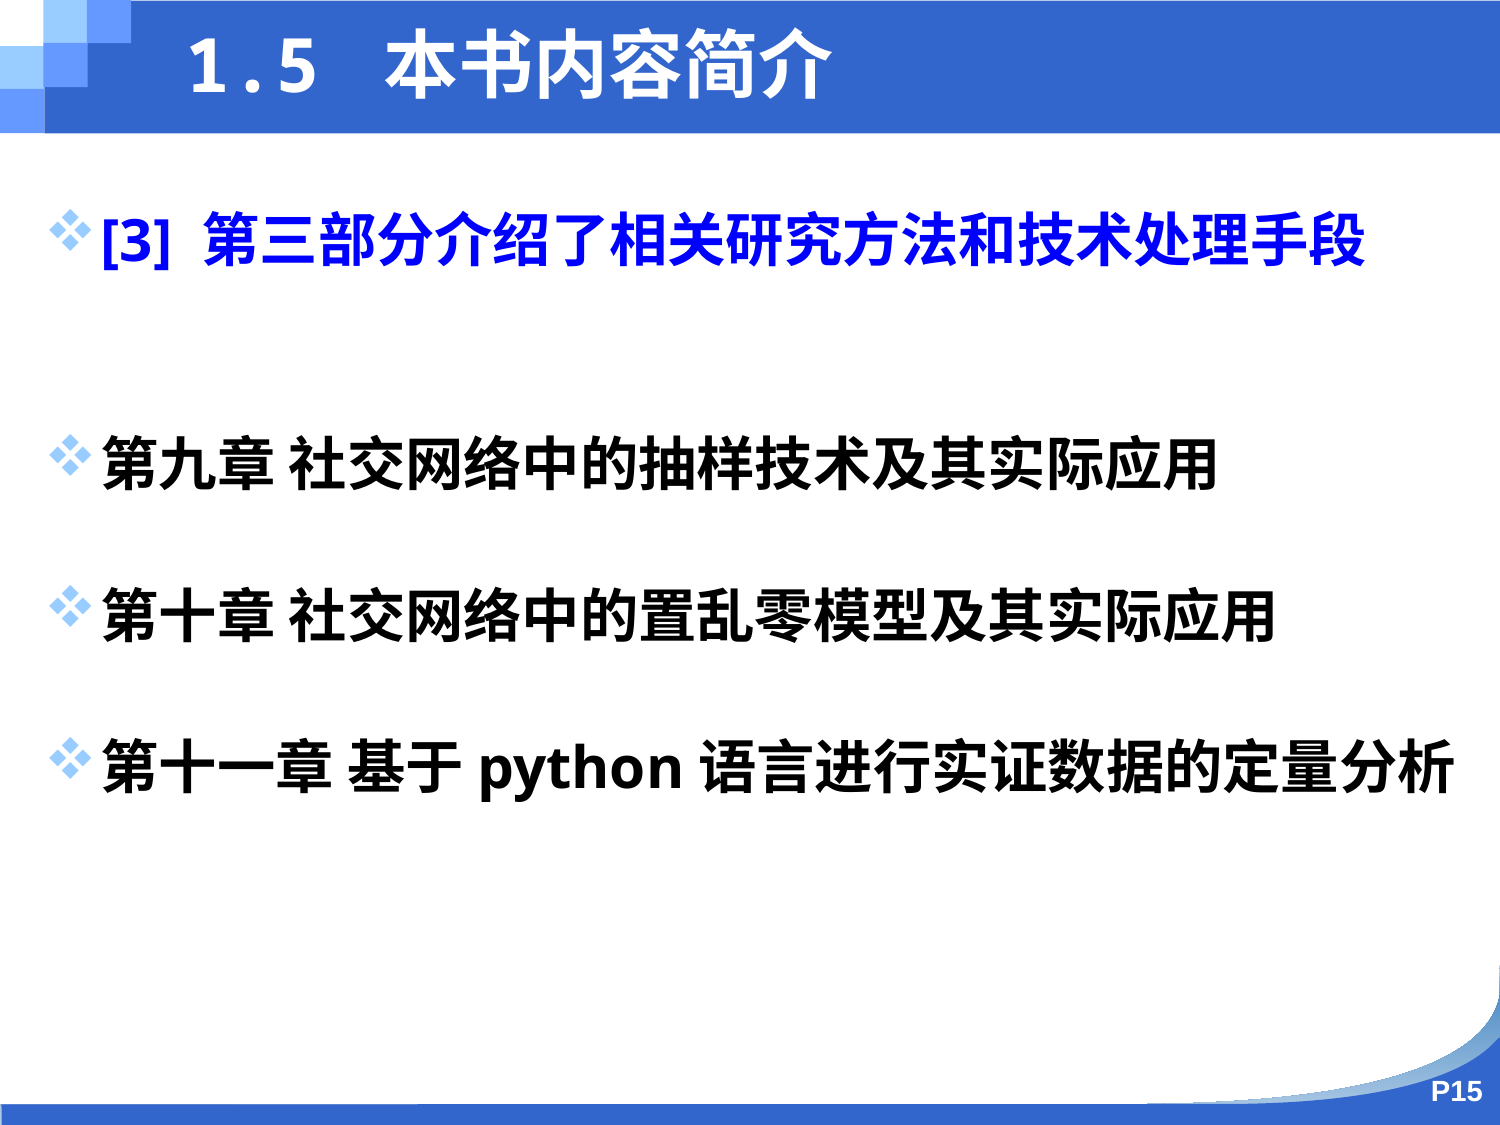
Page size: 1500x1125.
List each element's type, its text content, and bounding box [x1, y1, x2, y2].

text_box 1.5 本书内容简介 [171, 10, 1416, 116]
slide_number P15 [1415, 1065, 1500, 1118]
text_box [3] 第三部分介绍了相关研究方法和技术处理手段 [29, 125, 1439, 256]
text_box 第九章 社交网络中的抽样技术及其实际应用 第十章 社交网络中的置乱零模型及其实际应用 第十一章 基于python语言进行实证数据的定量分析 [29, 349, 1500, 1000]
